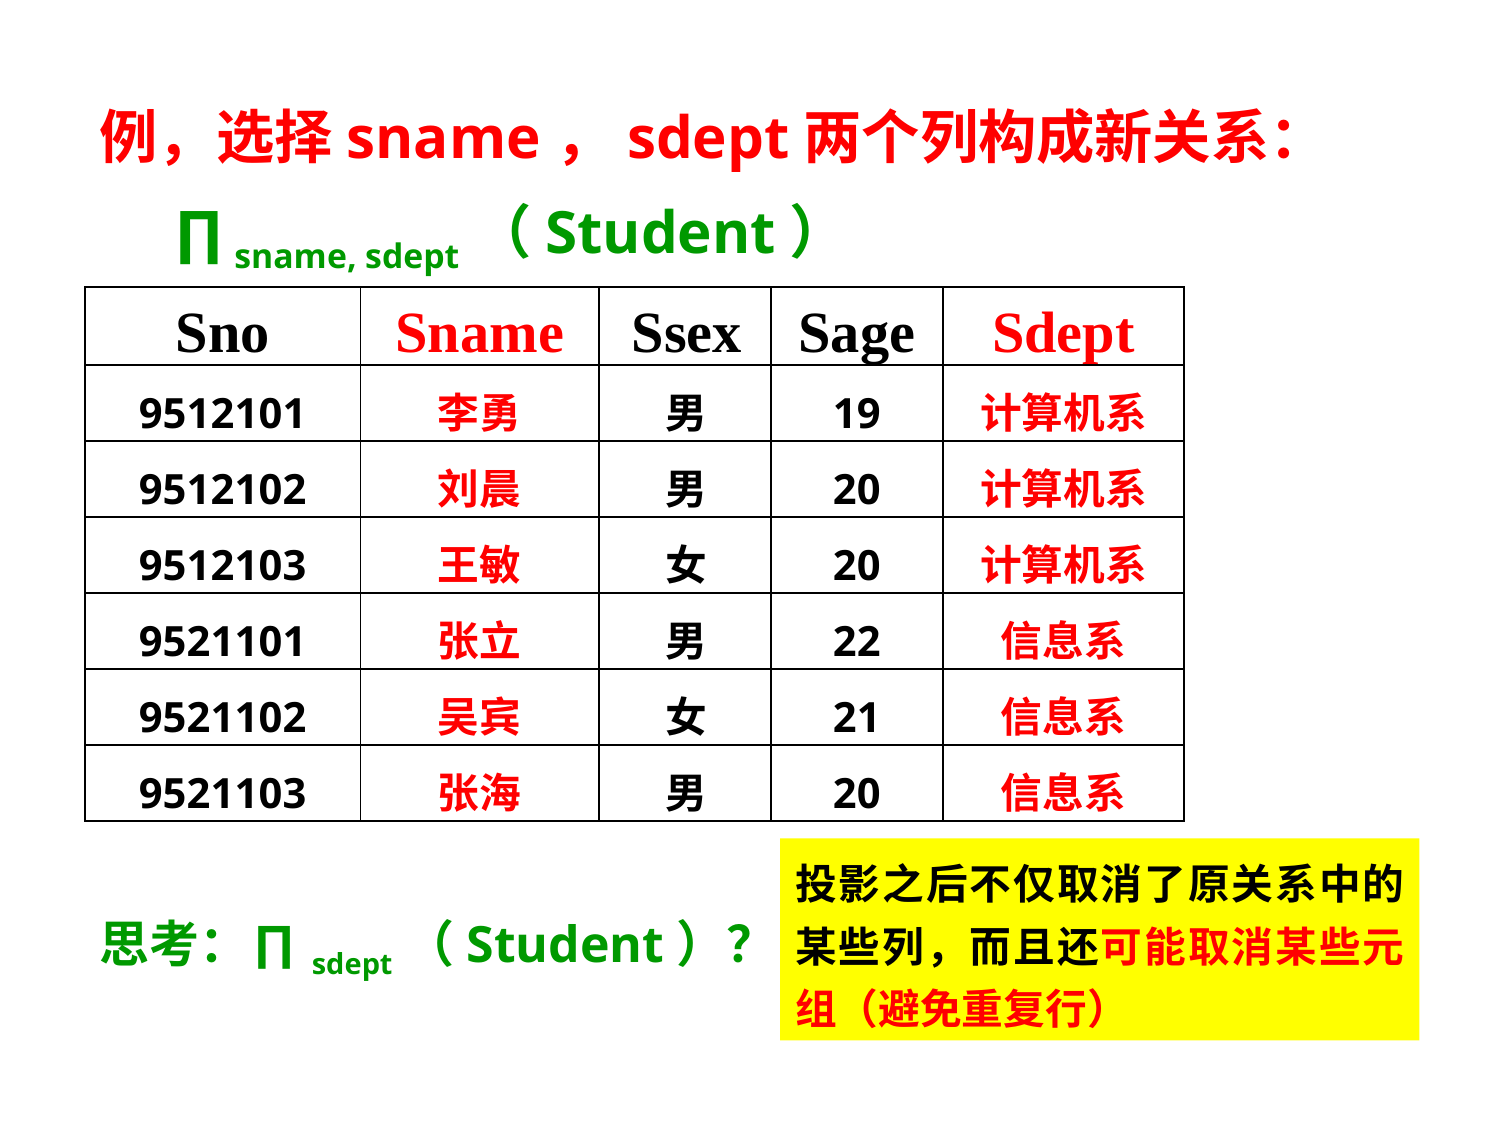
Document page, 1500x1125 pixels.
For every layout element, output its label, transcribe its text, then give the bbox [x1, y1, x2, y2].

table_header Sdept [944, 288, 1183, 364]
table_cell 21 [772, 670, 942, 744]
table_cell 计算机系 [944, 518, 1183, 592]
table_cell 20 [772, 442, 942, 516]
table_header Sno [86, 288, 360, 364]
table_cell 20 [772, 746, 942, 820]
table_cell 计算机系 [944, 442, 1183, 516]
table_cell 信息系 [944, 746, 1183, 820]
table_cell 女 [600, 518, 770, 592]
table_cell 计算机系 [944, 366, 1183, 440]
table_cell 男 [600, 594, 770, 668]
table_cell 9521103 [86, 746, 360, 820]
text_box 思考：∏sdept（Student）？ [85, 904, 780, 988]
table_cell 信息系 [944, 594, 1183, 668]
table_cell 9512102 [86, 442, 360, 516]
table_cell 男 [600, 442, 770, 516]
table_header Ssex [600, 288, 770, 364]
table_cell 22 [772, 594, 942, 668]
table_cell 男 [600, 746, 770, 820]
table_cell 吴宾 [361, 670, 598, 744]
table_cell 信息系 [944, 670, 1183, 744]
table_cell 男 [600, 366, 770, 440]
table_cell 张海 [361, 746, 598, 820]
table_cell 9512101 [86, 366, 360, 440]
table_cell 20 [772, 518, 942, 592]
text_box 投影之后不仅取消了原关系中的某些列，而且还可能取消某些元组（避免重复行） [780, 838, 1420, 1041]
table_header Sname [361, 288, 598, 364]
table_header Sage [772, 288, 942, 364]
table_cell 9521102 [86, 670, 360, 744]
table_cell 刘晨 [361, 442, 598, 516]
table_cell 女 [600, 670, 770, 744]
table_cell 9521101 [86, 594, 360, 668]
table_cell 9512103 [86, 518, 360, 592]
table_cell 张立 [361, 594, 598, 668]
text_box 例，选择sname，sdept两个列构成新关系： ∏sname, sdept（Student） [85, 92, 1364, 283]
table_cell 19 [772, 366, 942, 440]
table_cell 李勇 [361, 366, 598, 440]
table_cell 王敏 [361, 518, 598, 592]
